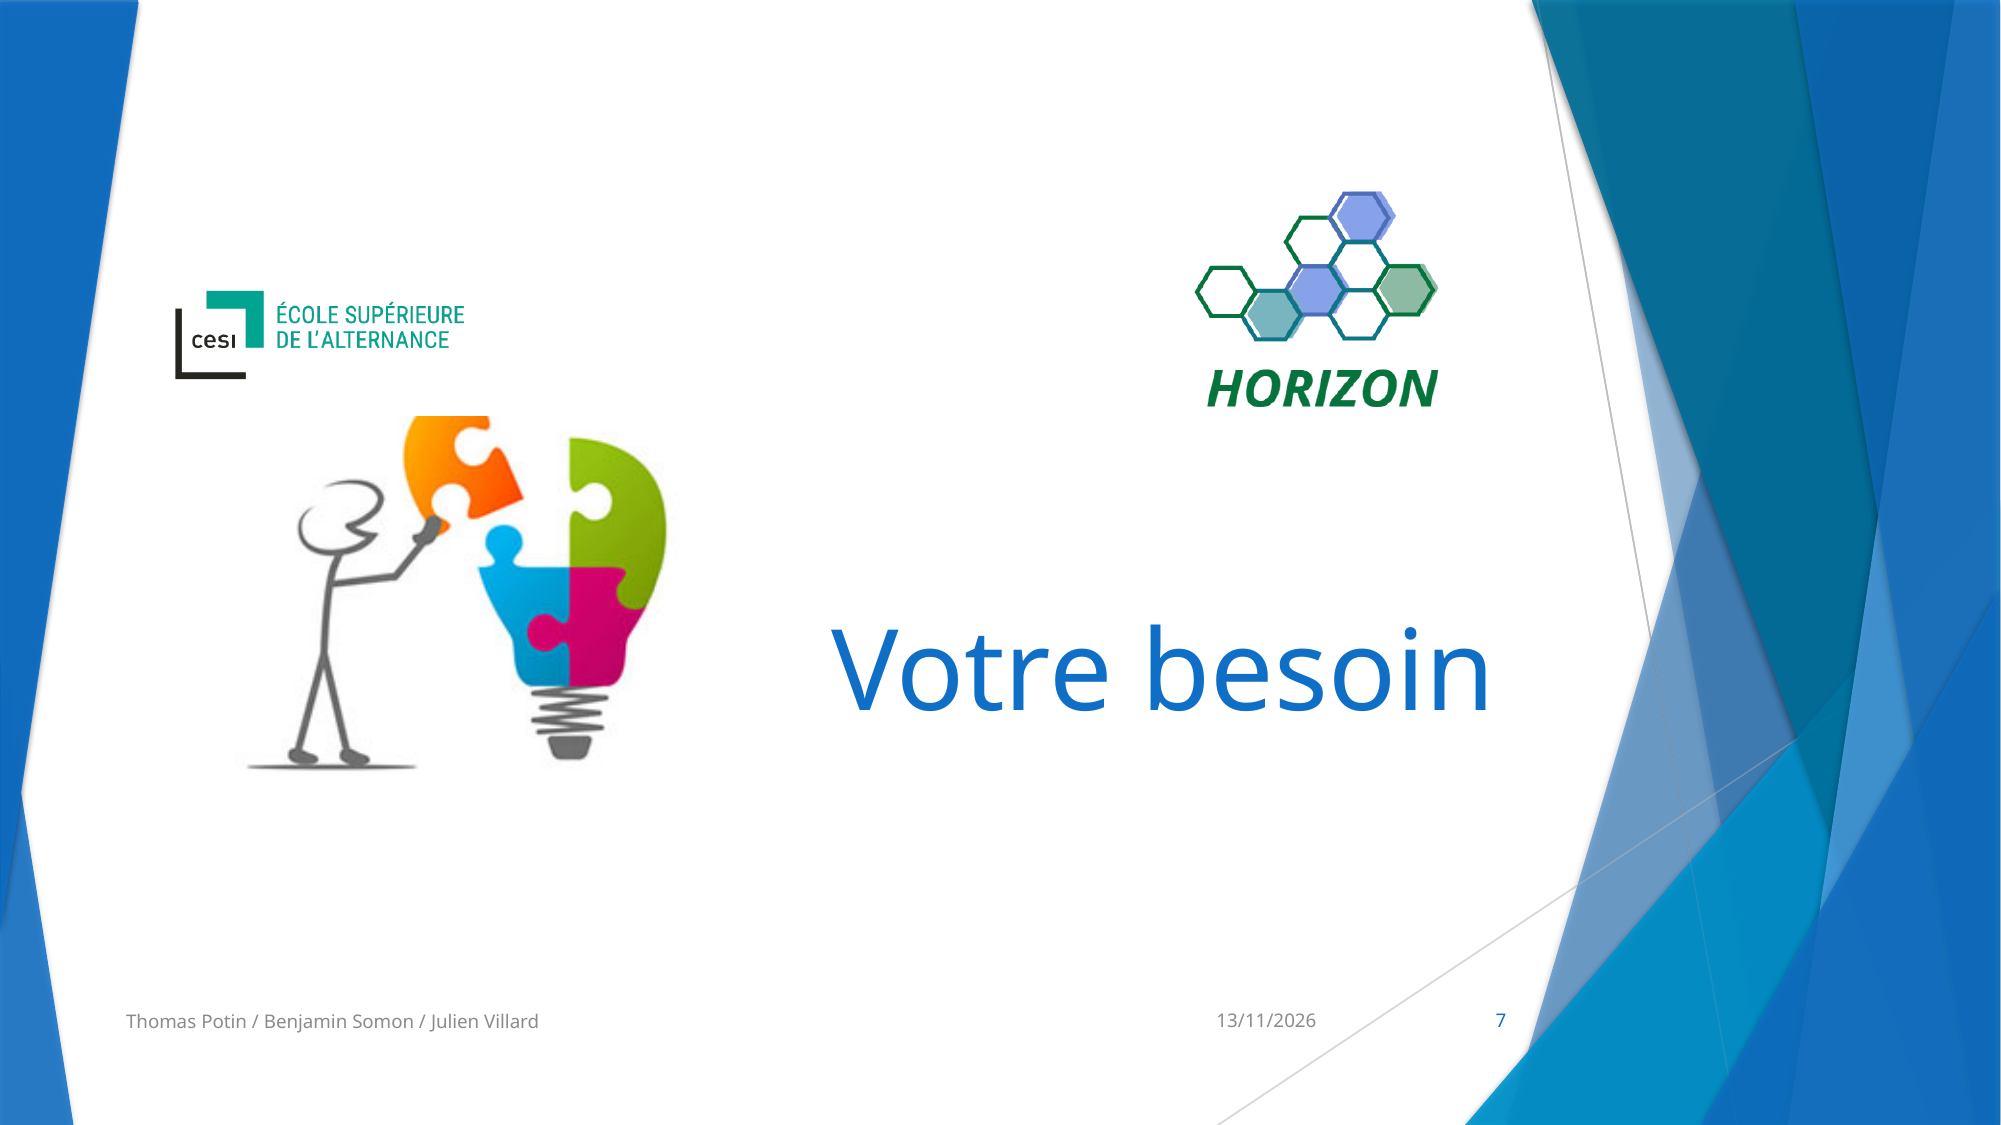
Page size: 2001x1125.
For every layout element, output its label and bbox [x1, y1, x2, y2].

text_box [0, 0, 2000, 1125]
picture [188, 416, 726, 776]
